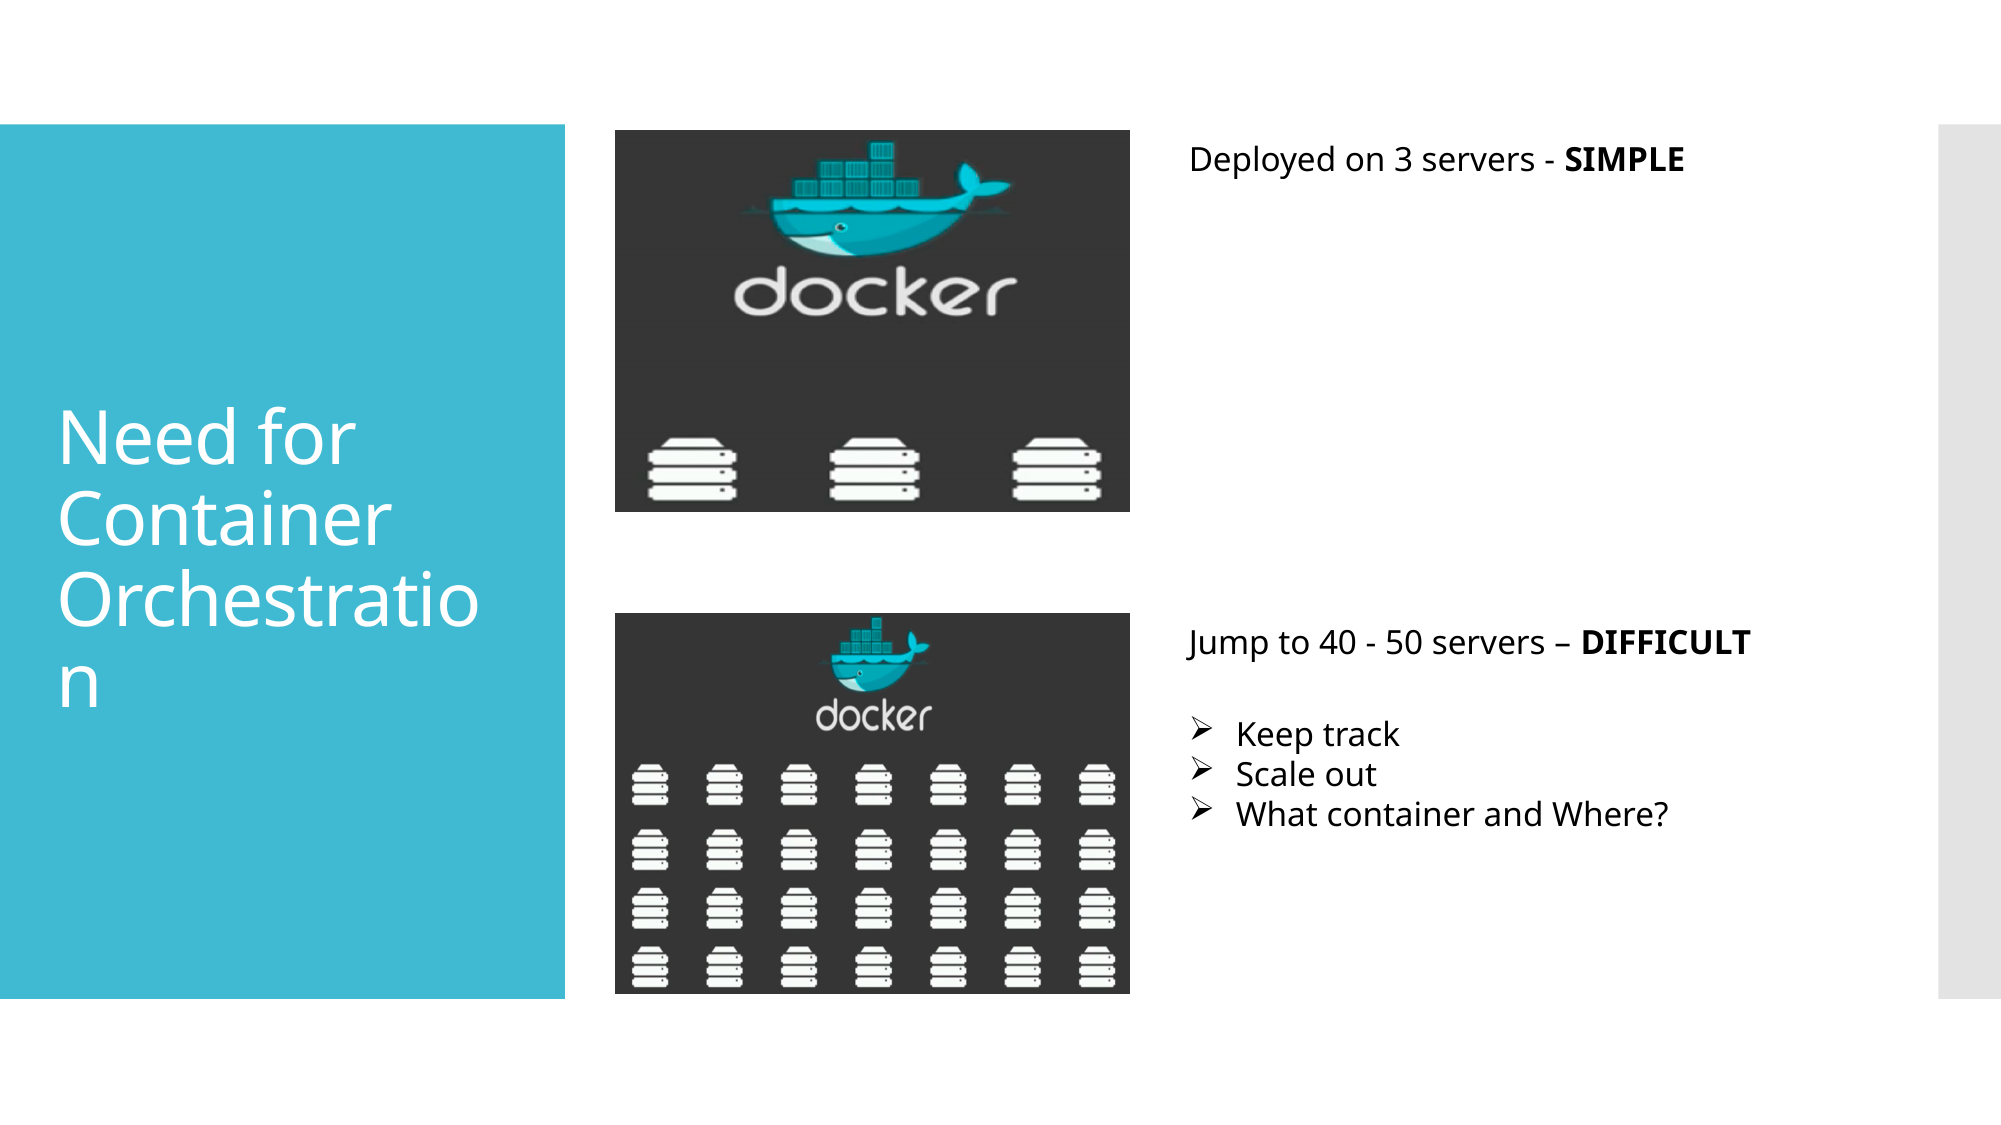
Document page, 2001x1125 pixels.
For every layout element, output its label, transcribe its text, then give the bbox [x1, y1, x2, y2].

text_box Keep track Scale out What container and Where? [1174, 705, 1716, 880]
picture [614, 613, 1130, 995]
title Need for Container Orchestration [41, 184, 525, 940]
text_box Jump to 40 - 50 servers – DIFFICULT [1174, 613, 1843, 669]
picture [614, 130, 1130, 512]
text_box Deployed on 3 servers - SIMPLE [1174, 130, 1843, 186]
